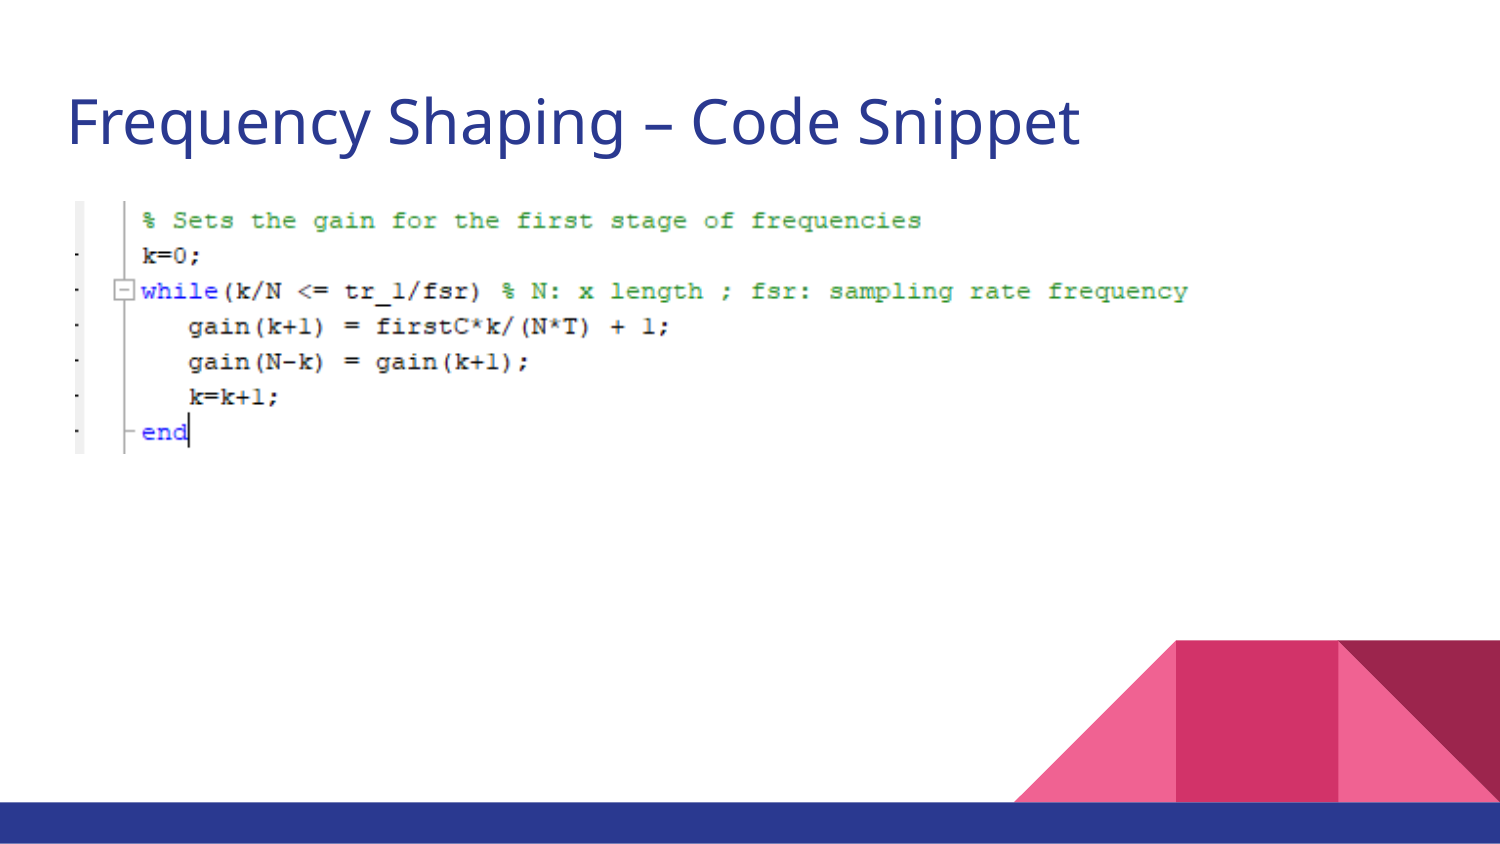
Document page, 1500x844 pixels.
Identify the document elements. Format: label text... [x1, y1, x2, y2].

list [51, 201, 1449, 758]
picture [75, 201, 1202, 454]
title Frequency Shaping – Code Snippet [51, 67, 1449, 167]
